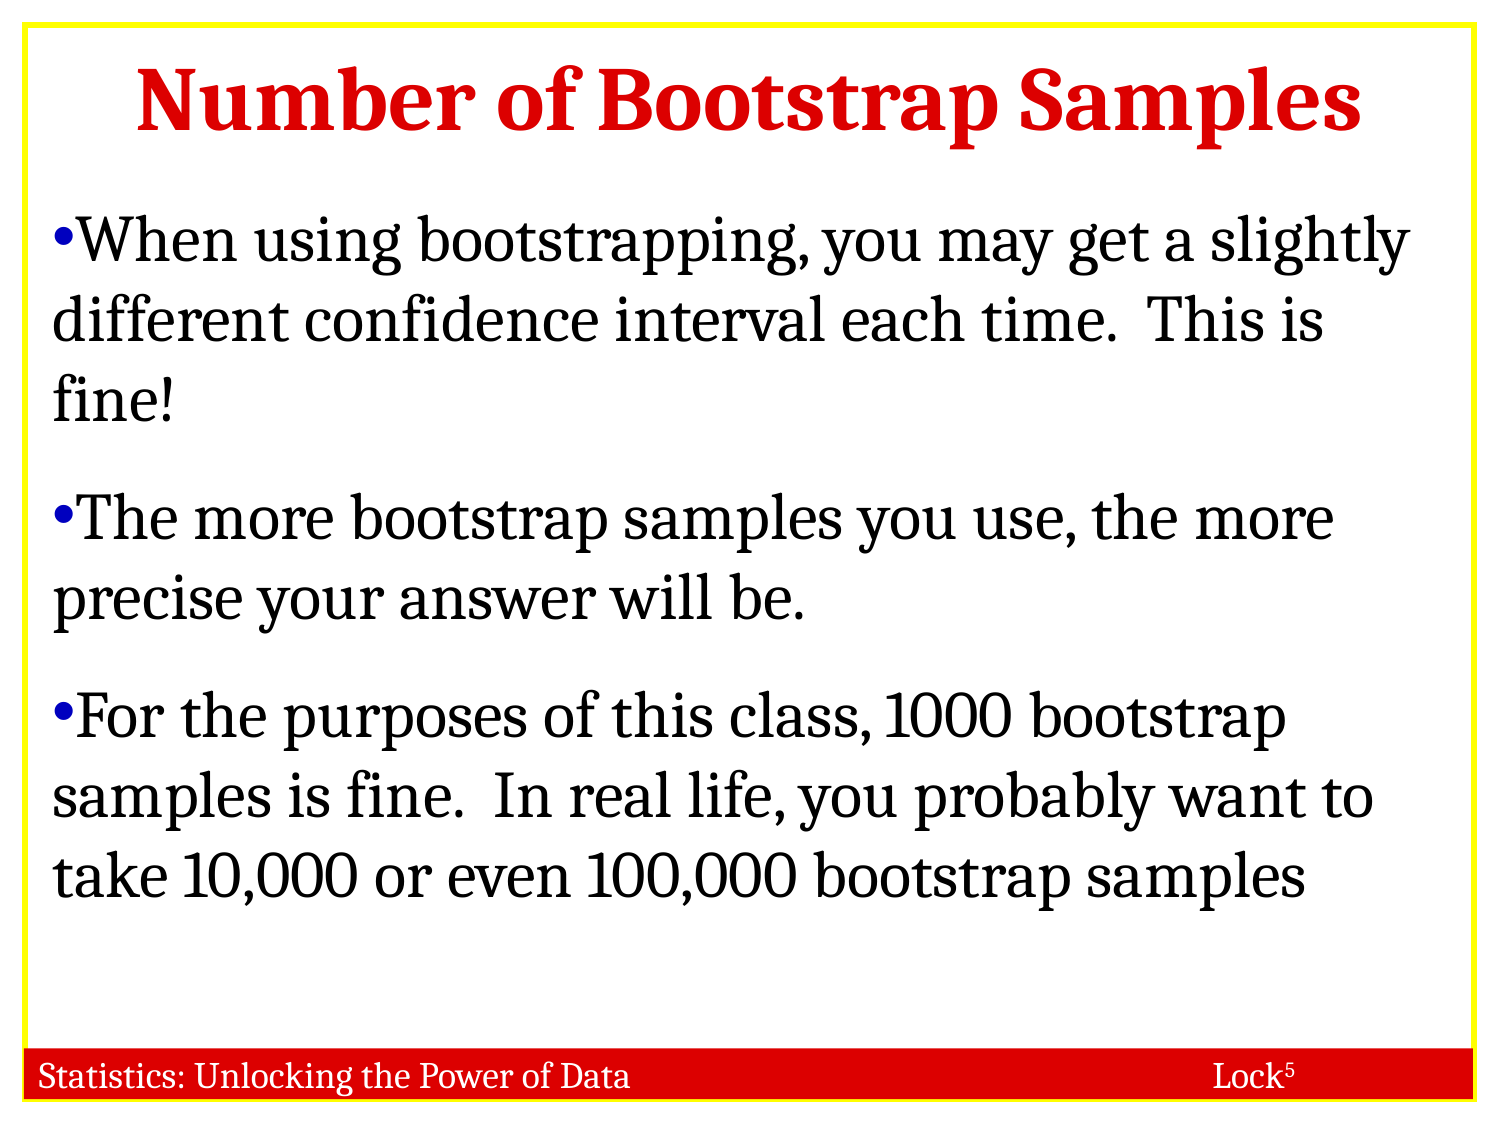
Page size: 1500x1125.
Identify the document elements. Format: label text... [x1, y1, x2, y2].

text_box When using bootstrapping, you may get a slightly different confidence interval each time. This is fine! The more bootstrap samples you use, the more precise your answer will be. For the purposes of this class, 1000 bootstrap samples is fine. In real life, you probably want to take 10,000 or even 100,000 bootstrap samples [37, 187, 1475, 1063]
text_box Number of Bootstrap Samples [74, 0, 1425, 187]
